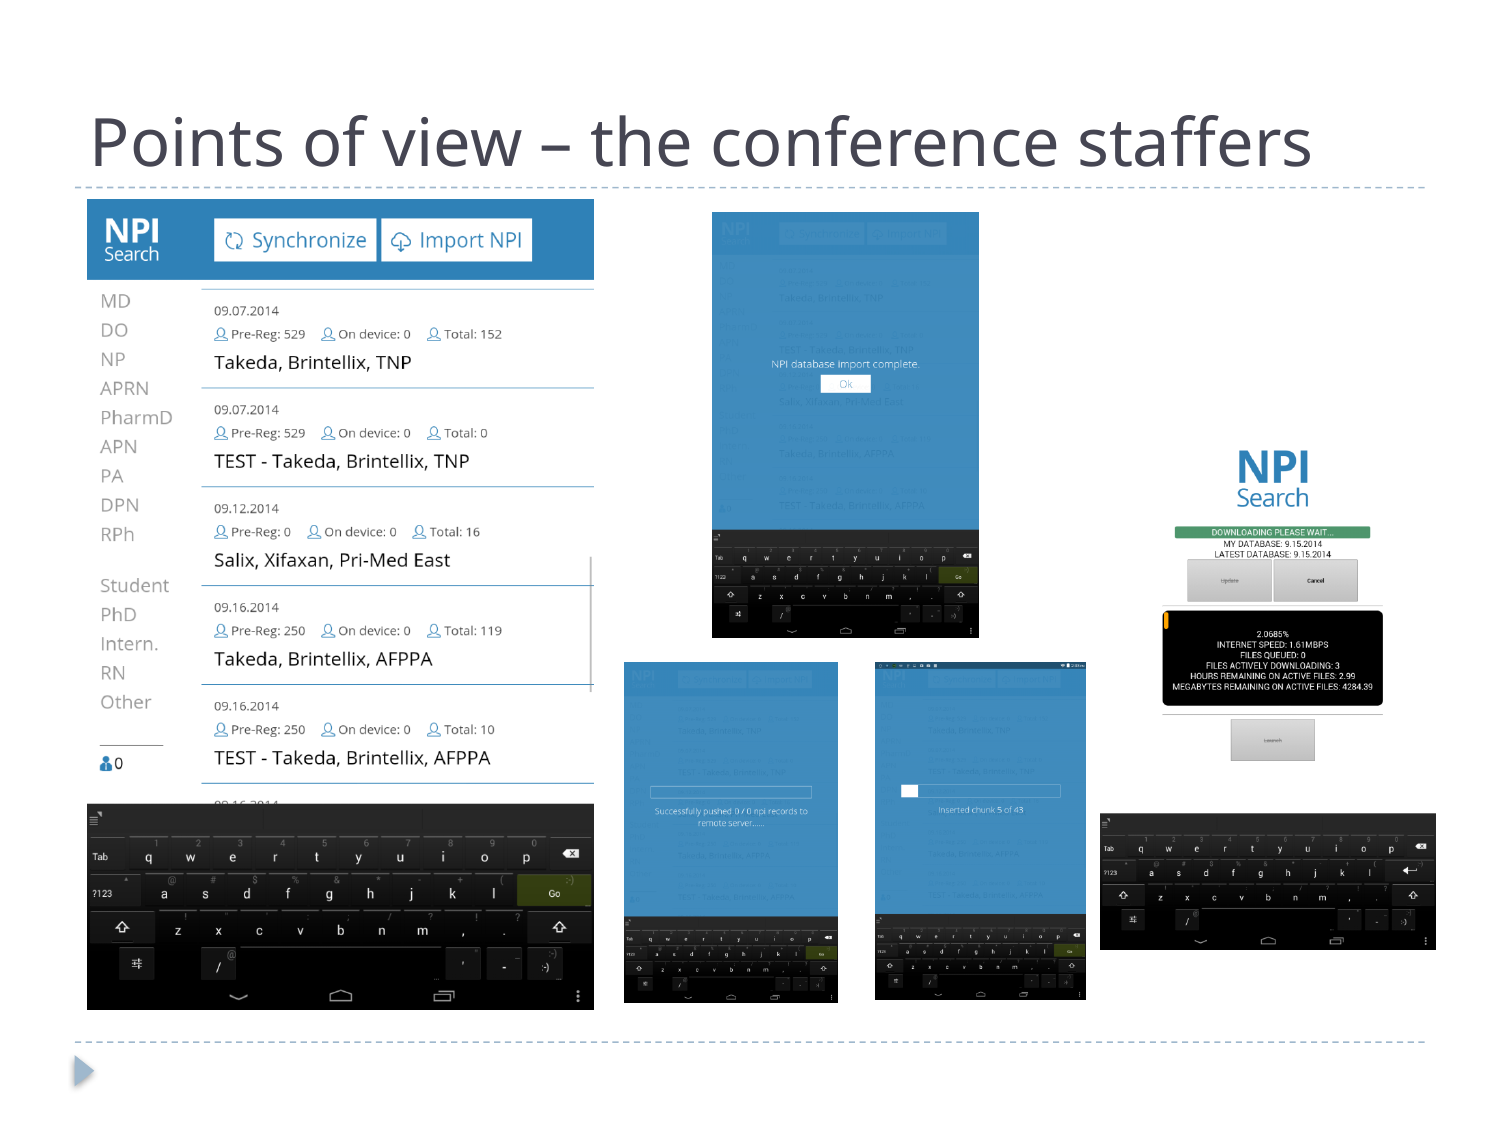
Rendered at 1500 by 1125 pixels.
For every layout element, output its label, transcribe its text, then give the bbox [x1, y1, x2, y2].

picture [624, 662, 838, 1003]
picture [1099, 412, 1437, 951]
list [87, 199, 594, 1011]
picture [874, 662, 1087, 1001]
title Points of view – the conference staffers [75, 24, 1425, 188]
picture [712, 212, 979, 638]
